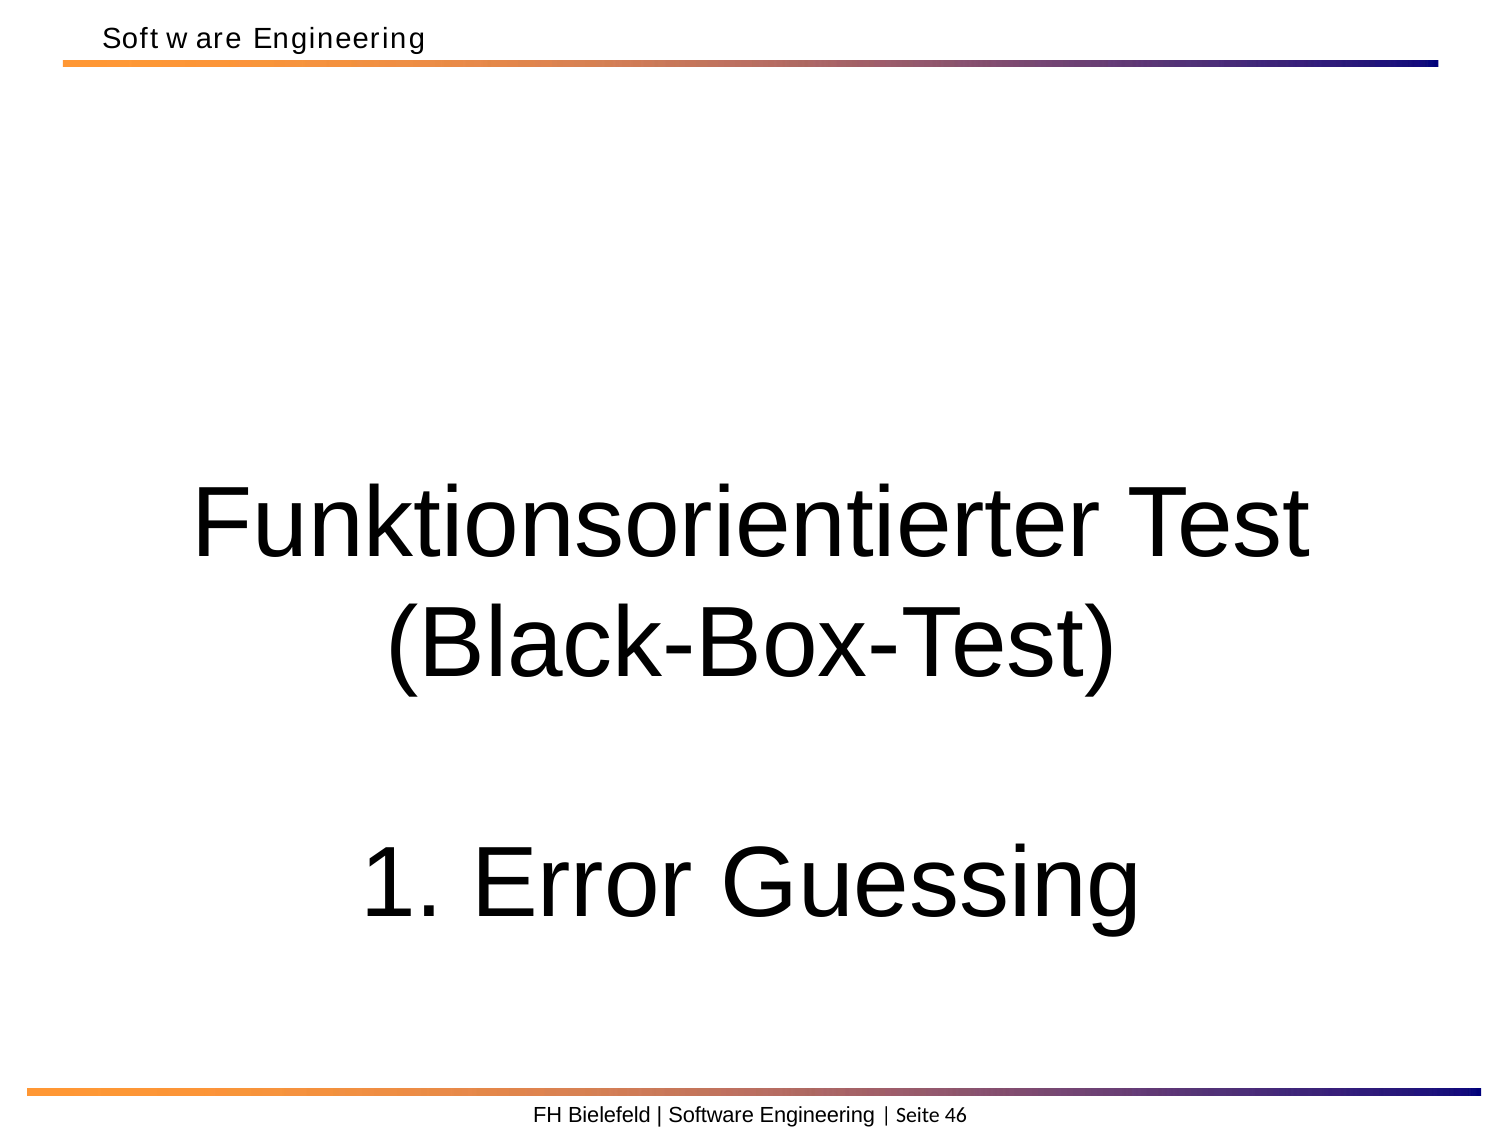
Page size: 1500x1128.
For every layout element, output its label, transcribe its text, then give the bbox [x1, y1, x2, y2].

text_box Soft w are Engineering [99, 19, 748, 95]
picture [27, 1088, 1482, 1096]
text_box Funktionsorientierter Test (Black-Box-Test) 1. Error Guessing [78, 216, 1425, 1057]
picture [62, 60, 99, 67]
picture [748, 60, 1439, 67]
